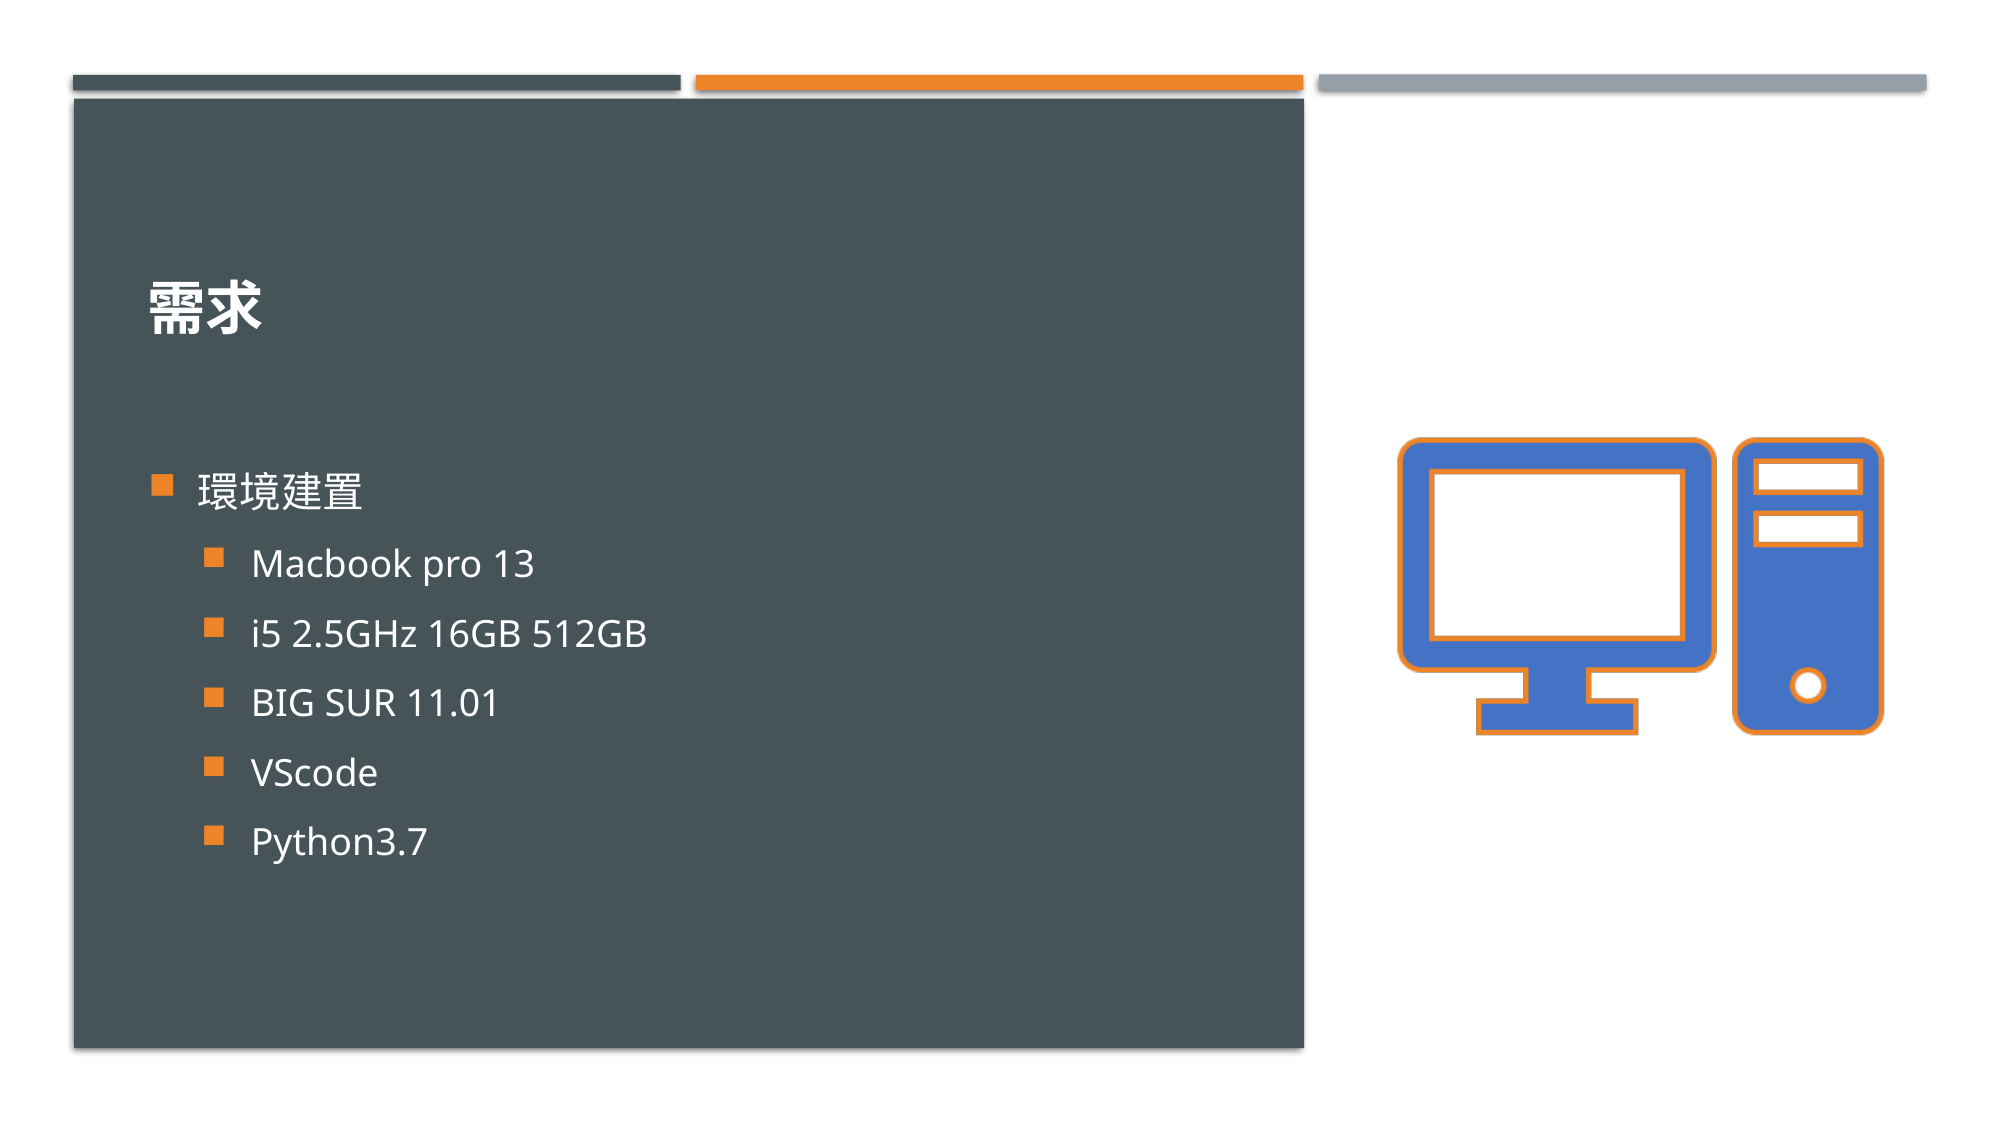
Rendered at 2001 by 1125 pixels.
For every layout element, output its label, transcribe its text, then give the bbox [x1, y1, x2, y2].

text_box [72, 74, 682, 92]
picture [1389, 335, 1892, 838]
text_box [0, 0, 2000, 1125]
list 環境建置 Macbook pro 13 i5 2.5GHz 16GB 512GB BIG SUR 11.01 VScode Python3.7 [132, 383, 1231, 1007]
text_box [695, 74, 1304, 91]
text_box [1318, 73, 1928, 92]
text_box [73, 98, 1305, 1049]
title 需求 [132, 153, 1223, 349]
